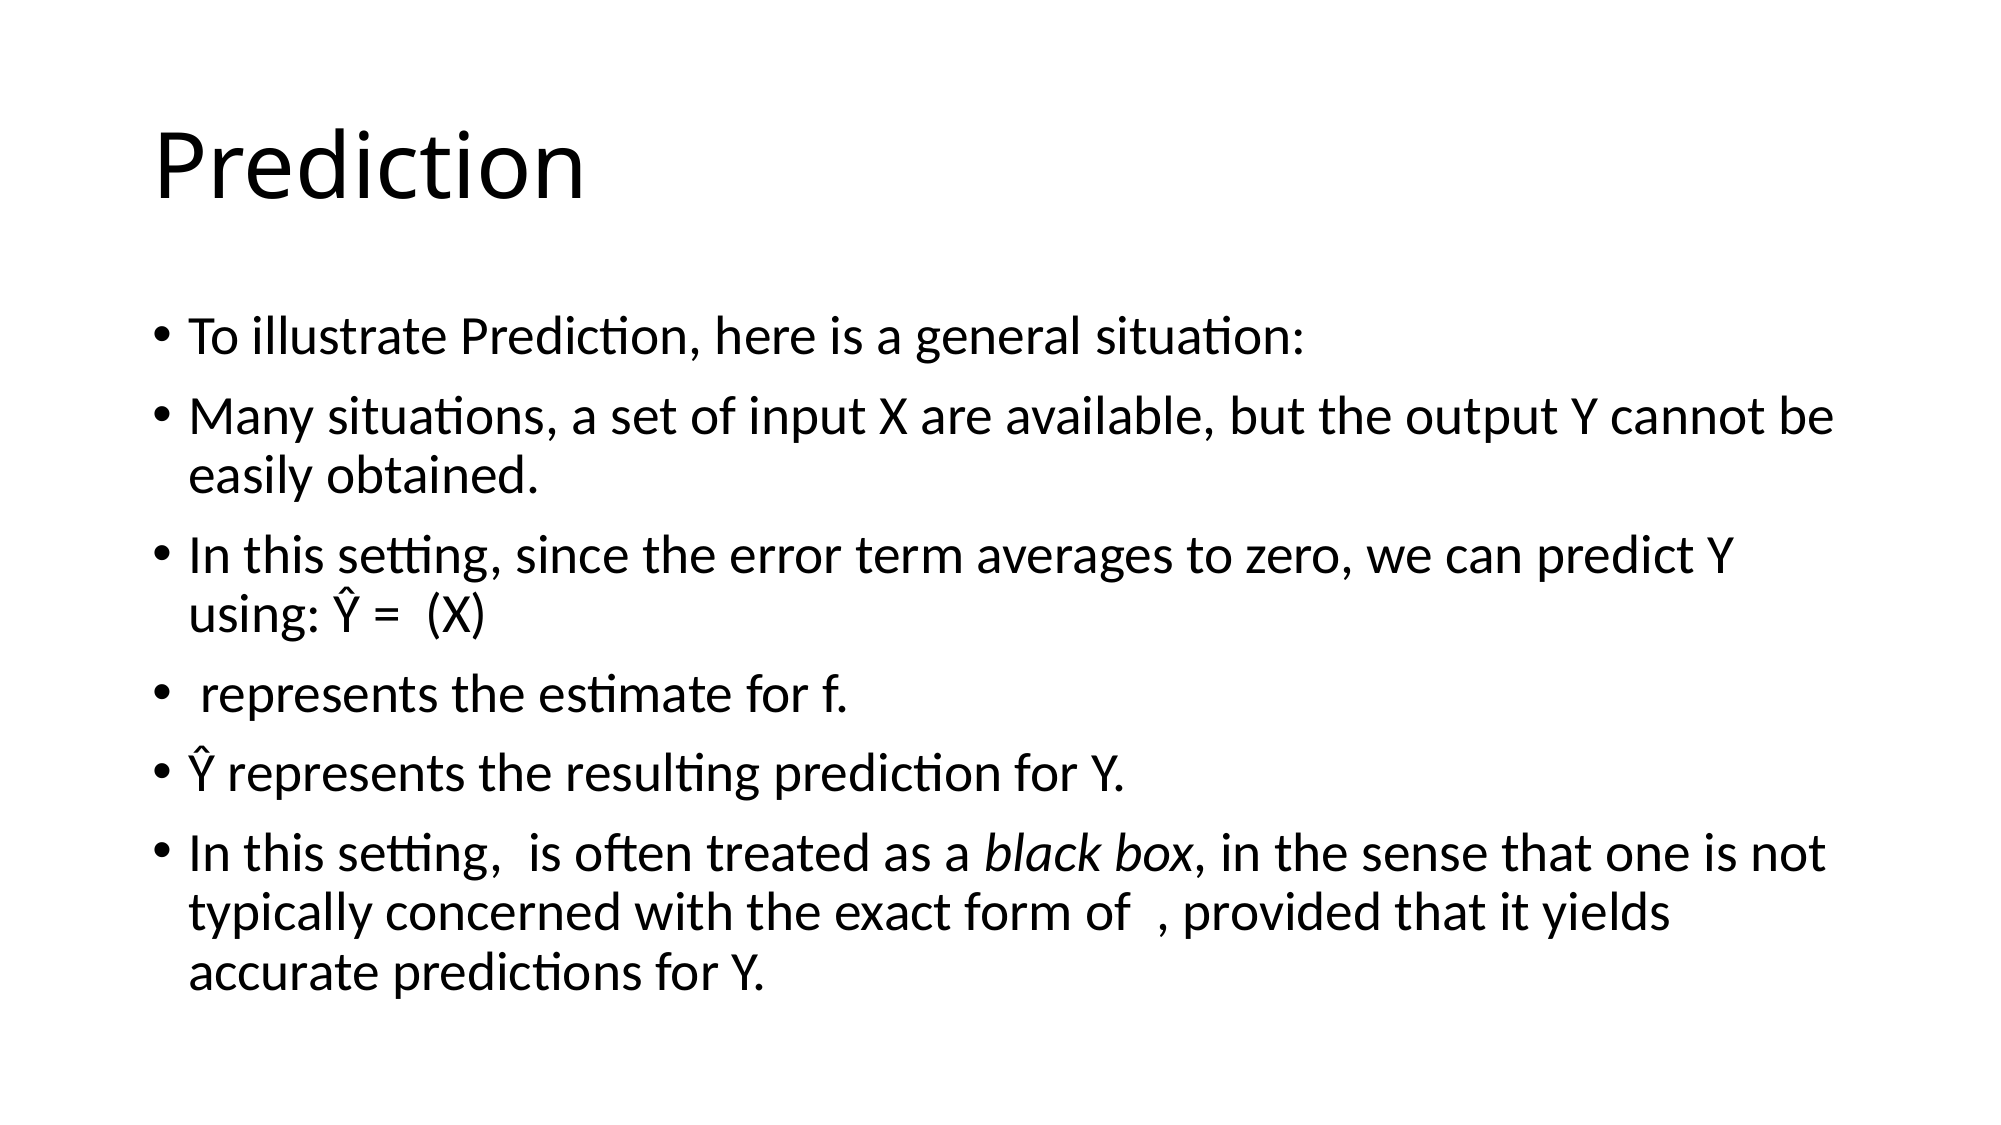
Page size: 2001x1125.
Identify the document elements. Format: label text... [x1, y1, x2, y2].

title Prediction [137, 59, 1863, 278]
